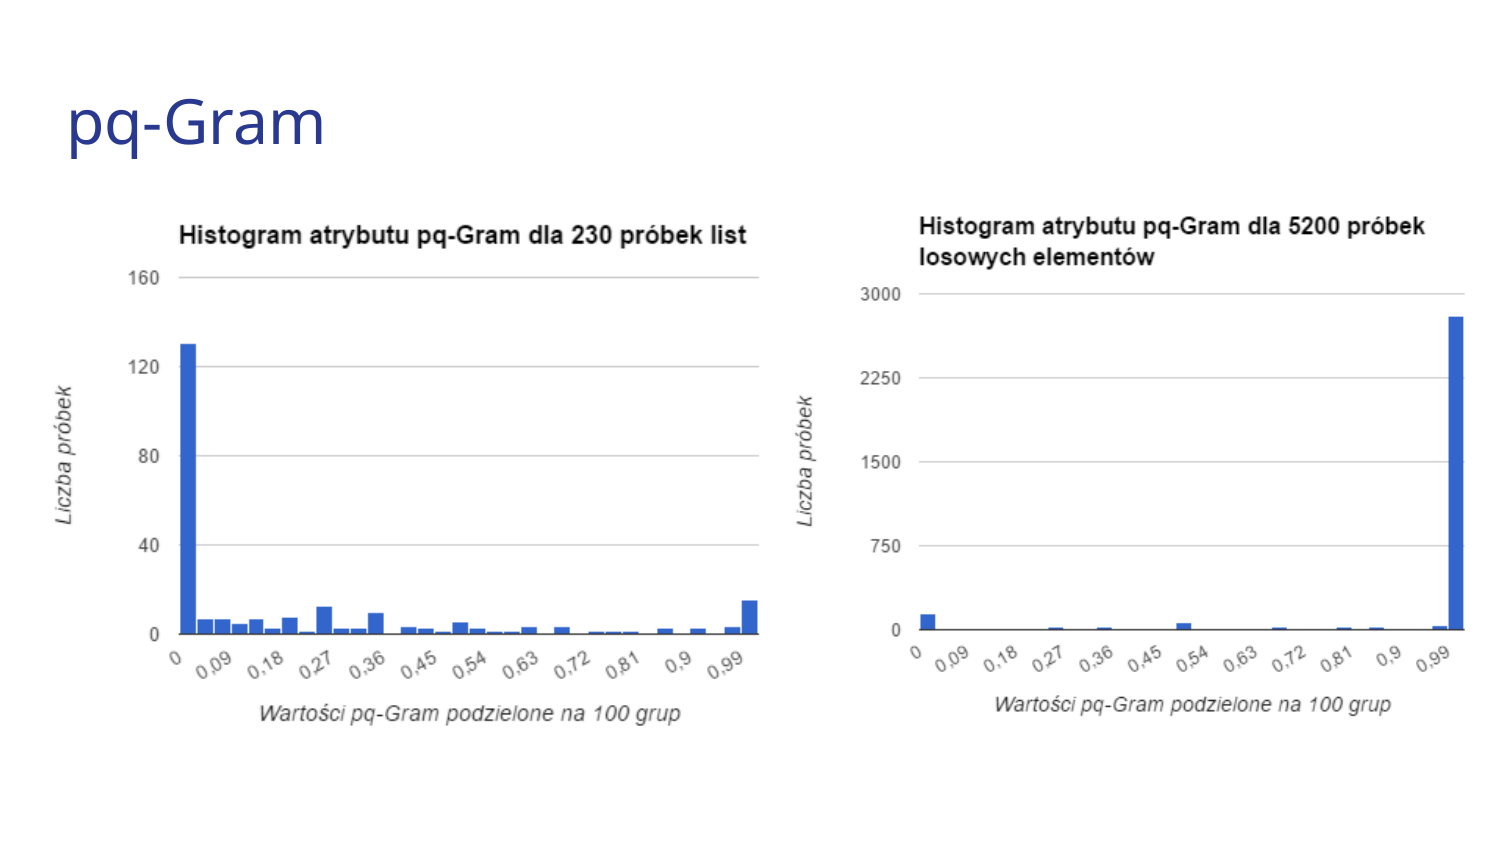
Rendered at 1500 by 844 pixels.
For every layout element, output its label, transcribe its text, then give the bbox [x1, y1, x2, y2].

picture [31, 205, 1490, 741]
title pq-Gram [51, 67, 1449, 167]
